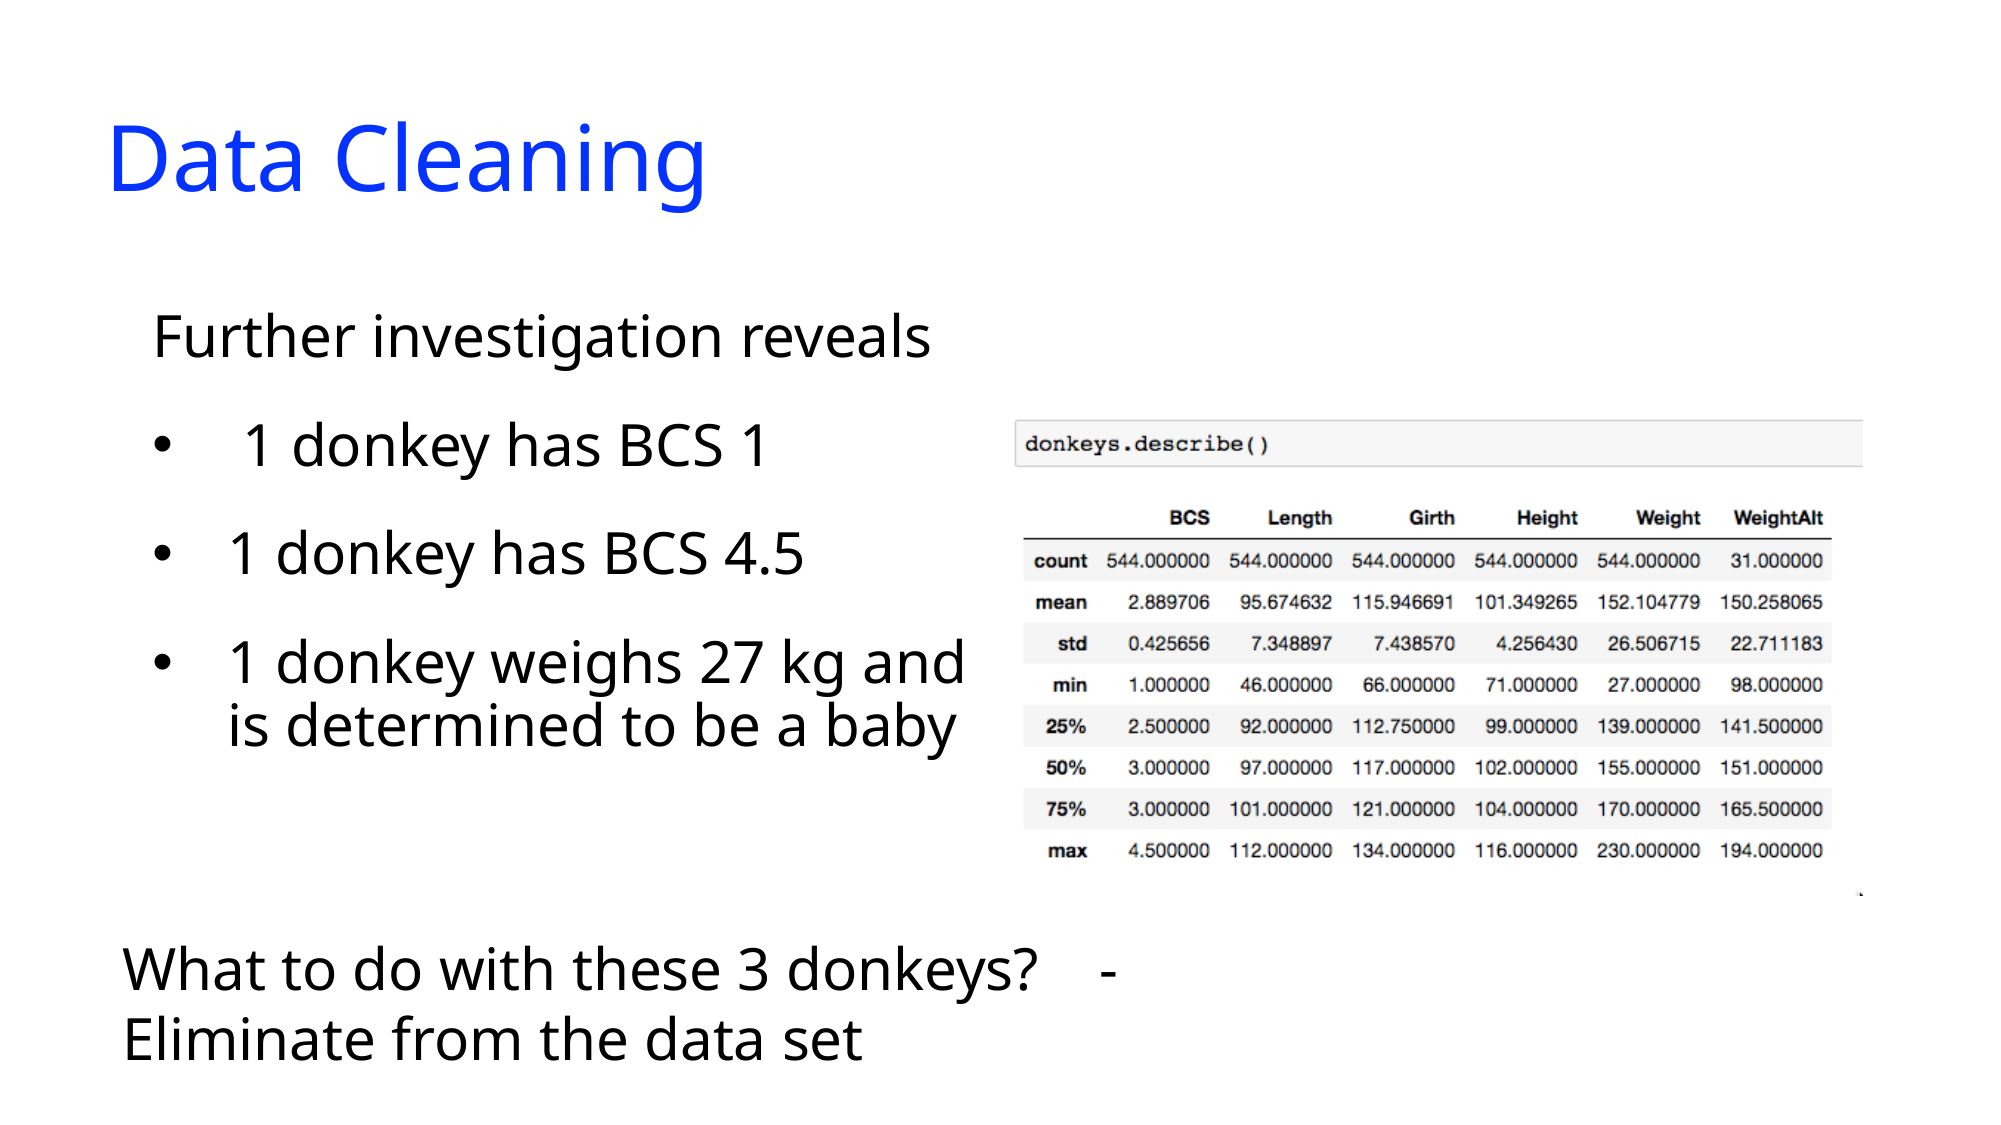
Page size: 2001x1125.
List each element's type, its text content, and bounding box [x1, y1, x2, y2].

text_box What to do with these 3 donkeys? - Eliminate from the data set [107, 924, 1142, 1080]
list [1012, 417, 1863, 896]
title Data Cleaning [90, 52, 1863, 271]
list Further investigation reveals 1 donkey has BCS 1 1 donkey has BCS 4.5 1 donkey weighs 27 kg and is determined to be a baby [137, 299, 988, 924]
